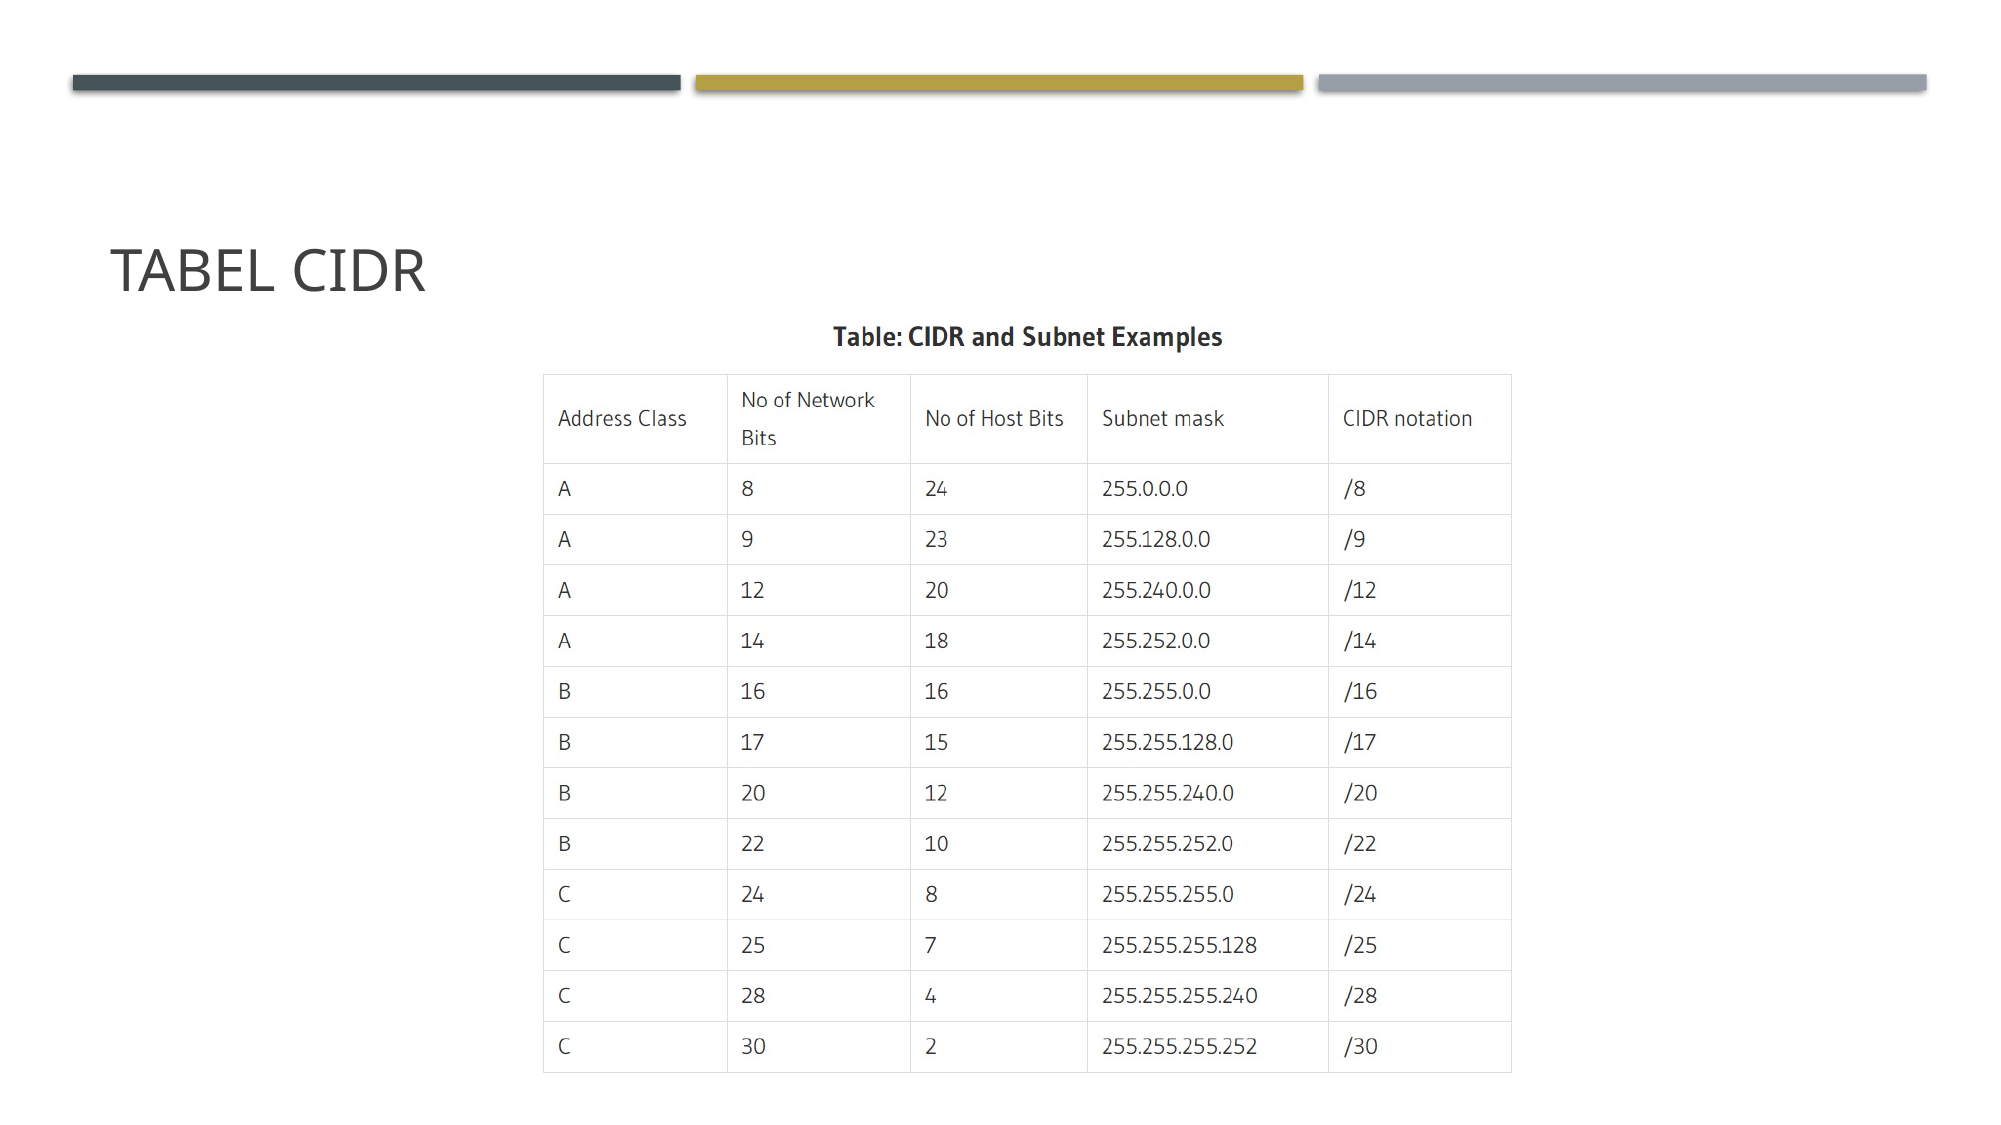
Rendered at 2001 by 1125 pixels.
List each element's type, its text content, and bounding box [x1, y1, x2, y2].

title Tabel cidr [95, 115, 1905, 311]
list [537, 325, 1517, 1079]
